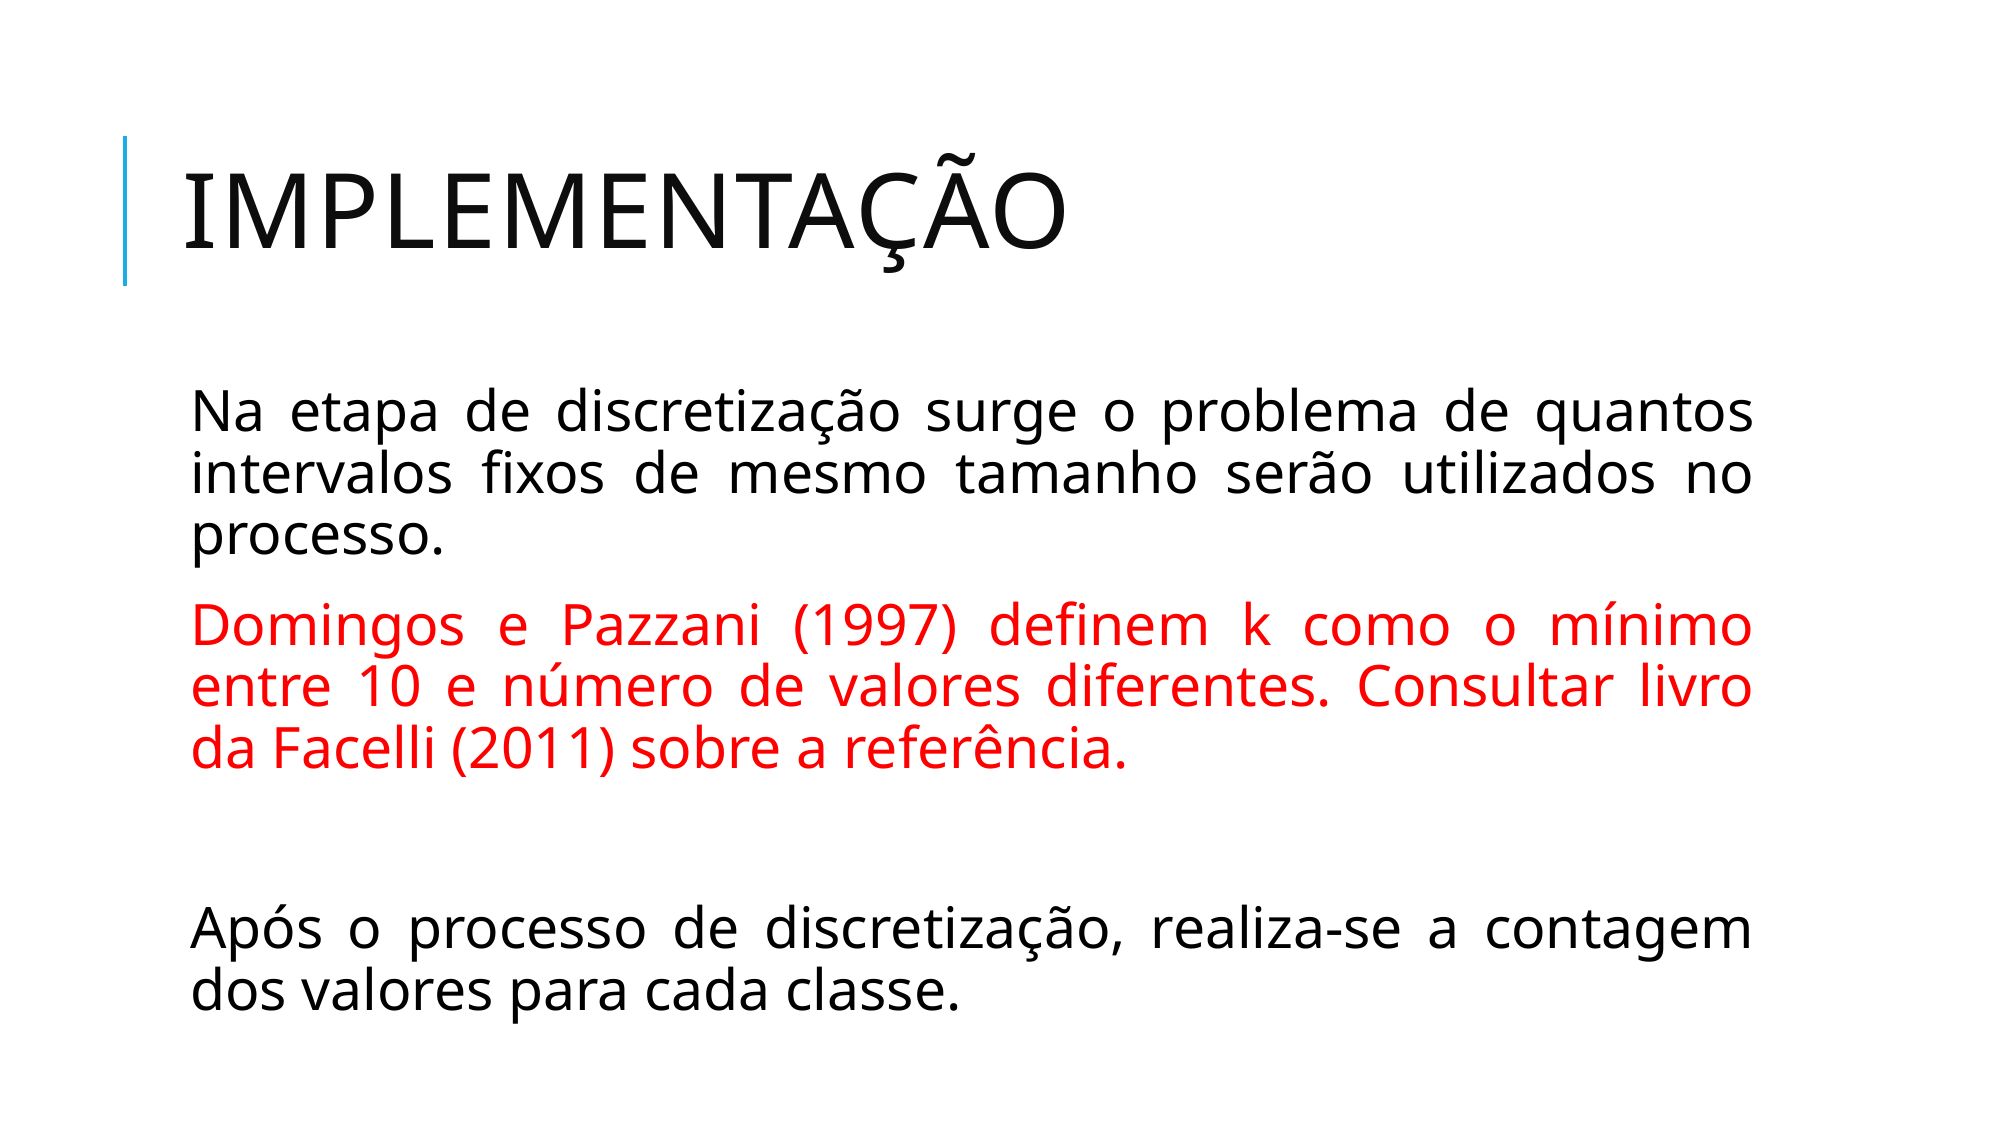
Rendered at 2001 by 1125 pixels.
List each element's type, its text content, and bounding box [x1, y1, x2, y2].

title implementação [168, 96, 1763, 342]
list Na etapa de discretização surge o problema de quantos intervalos fixos de mesmo tamanho serão utilizados no processo. Domingos e Pazzani (1997) definem k como o mínimo entre 10 e número de valores diferentes. Consultar livro da Facelli (2011) sobre a referência. Após o processo de discretização, realiza-se a contagem dos valores para cada classe. [168, 375, 1763, 1035]
